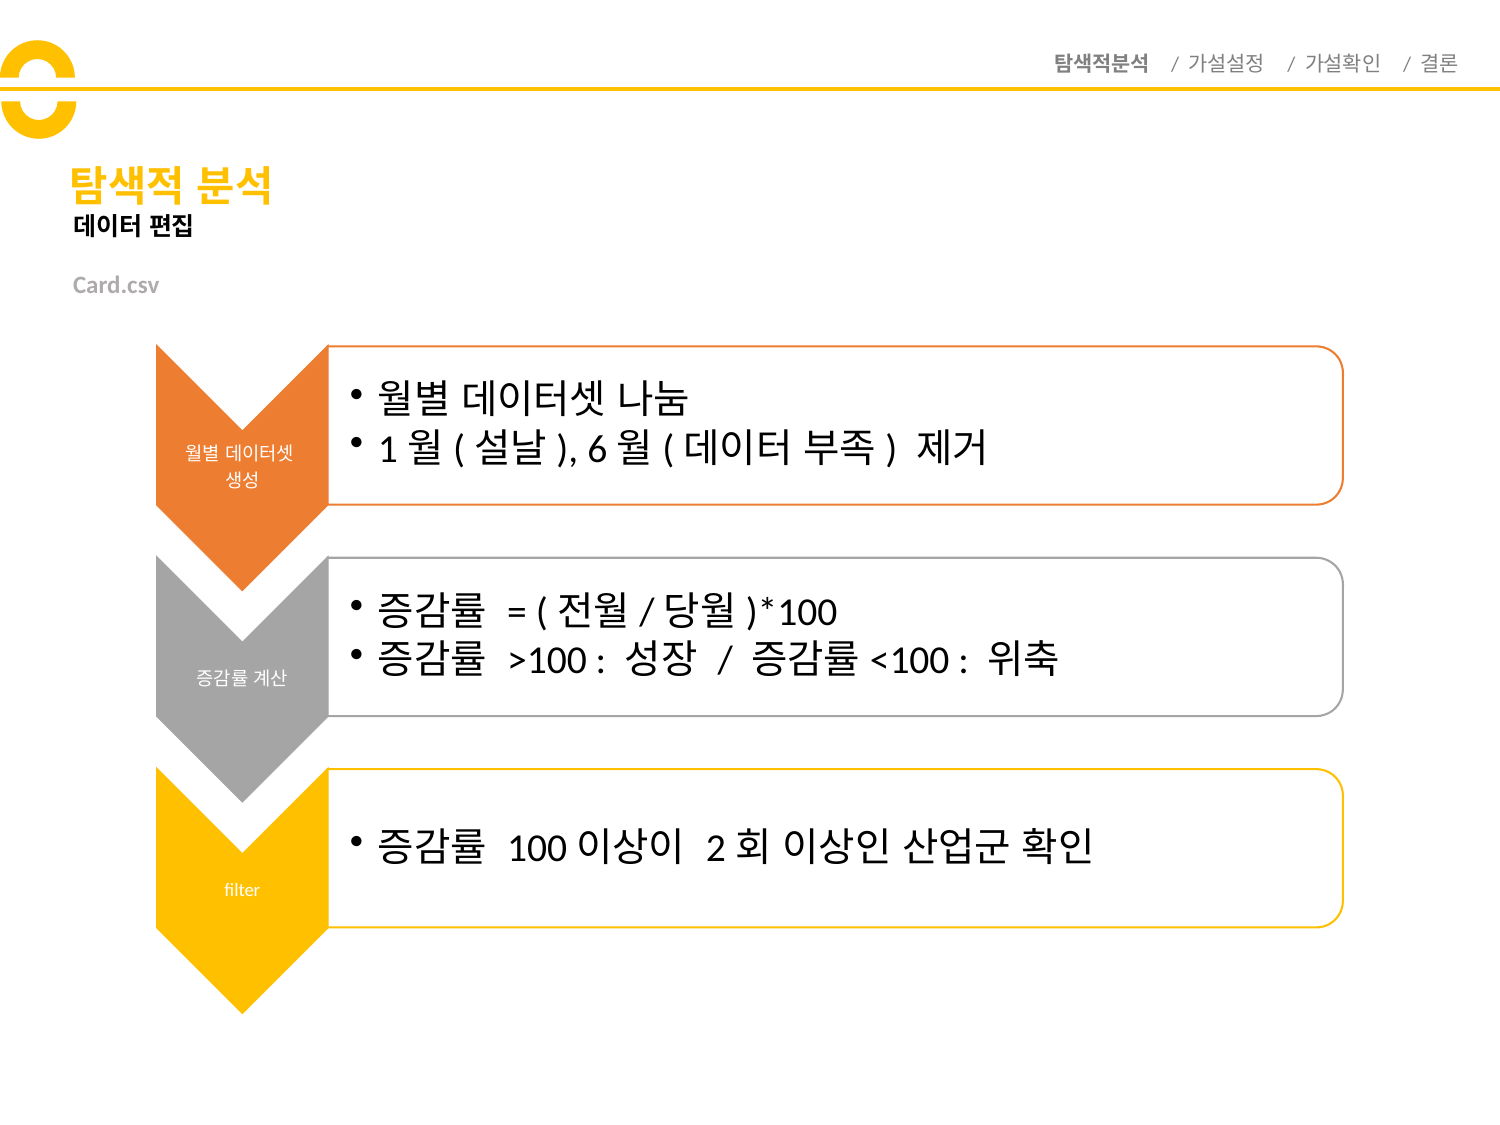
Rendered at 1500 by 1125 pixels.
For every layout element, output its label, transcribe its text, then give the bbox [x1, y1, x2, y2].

text_box 탐색적분석 / 가설설정 / 가설확인 / 결론 [919, 43, 1474, 83]
text_box Card.csv [58, 261, 487, 307]
text_box [0, 100, 78, 140]
text_box 데이터 편집 [58, 202, 487, 248]
title 탐색적 분석 [54, 166, 632, 210]
text_box [0, 39, 76, 79]
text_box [157, 346, 1343, 1013]
